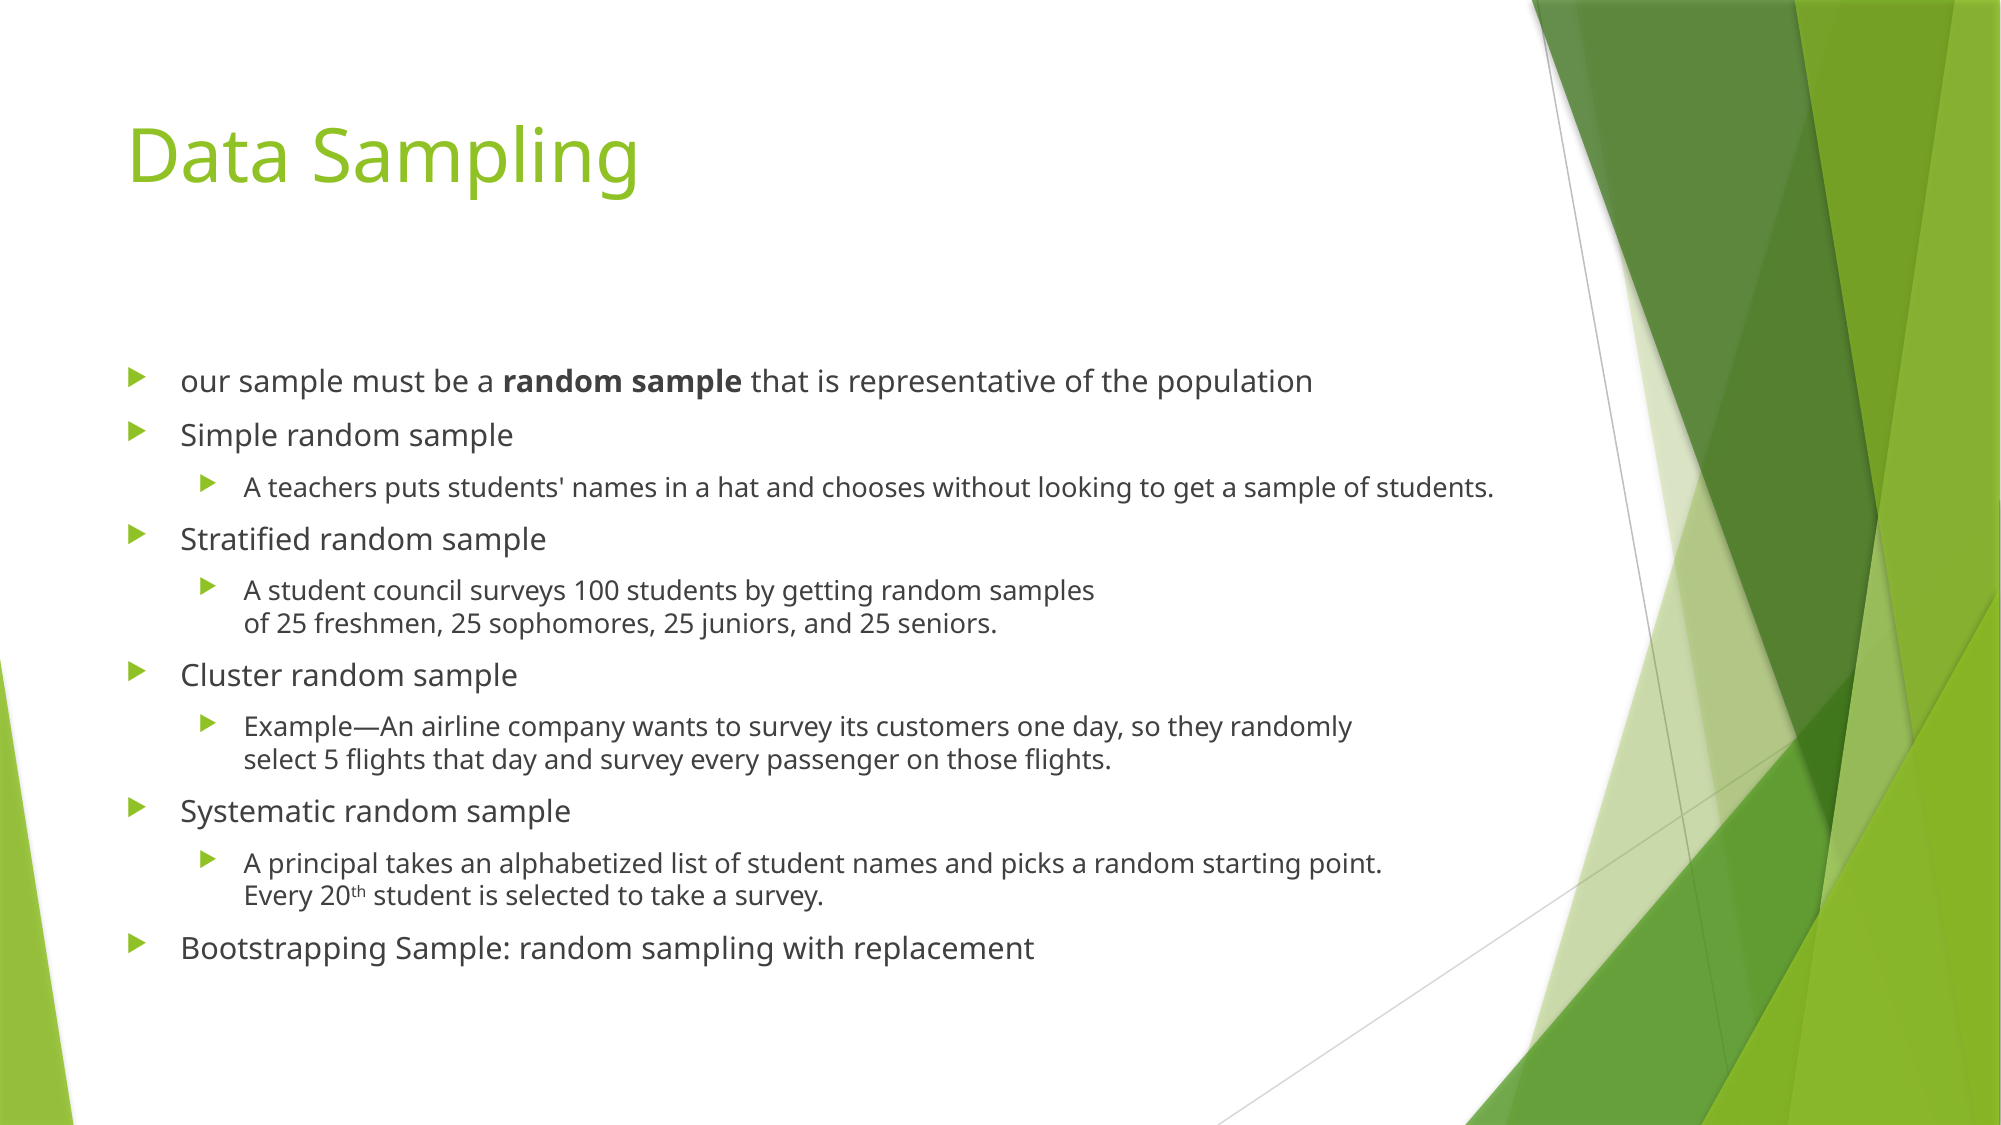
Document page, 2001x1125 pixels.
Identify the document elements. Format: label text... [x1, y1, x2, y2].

list our sample must be a random sample that is representative of the population Simple random sample A teachers puts students' names in a hat and chooses without looking to get a sample of students. Stratified random sample A student council surveys 100 students by getting random samples of 25 freshmen, 25 sophomores, 25 juniors, and 25 seniors. Cluster random sample Example—An airline company wants to survey its customers one day, so they randomly select 5 flights that day and survey every passenger on those flights. Systematic random sample A principal takes an alphabetized list of student names and picks a random starting point. Every 20th student is selected to take a survey. Bootstrapping Sample: random sampling with replacement [111, 354, 1522, 992]
title Data Sampling [111, 99, 1522, 317]
